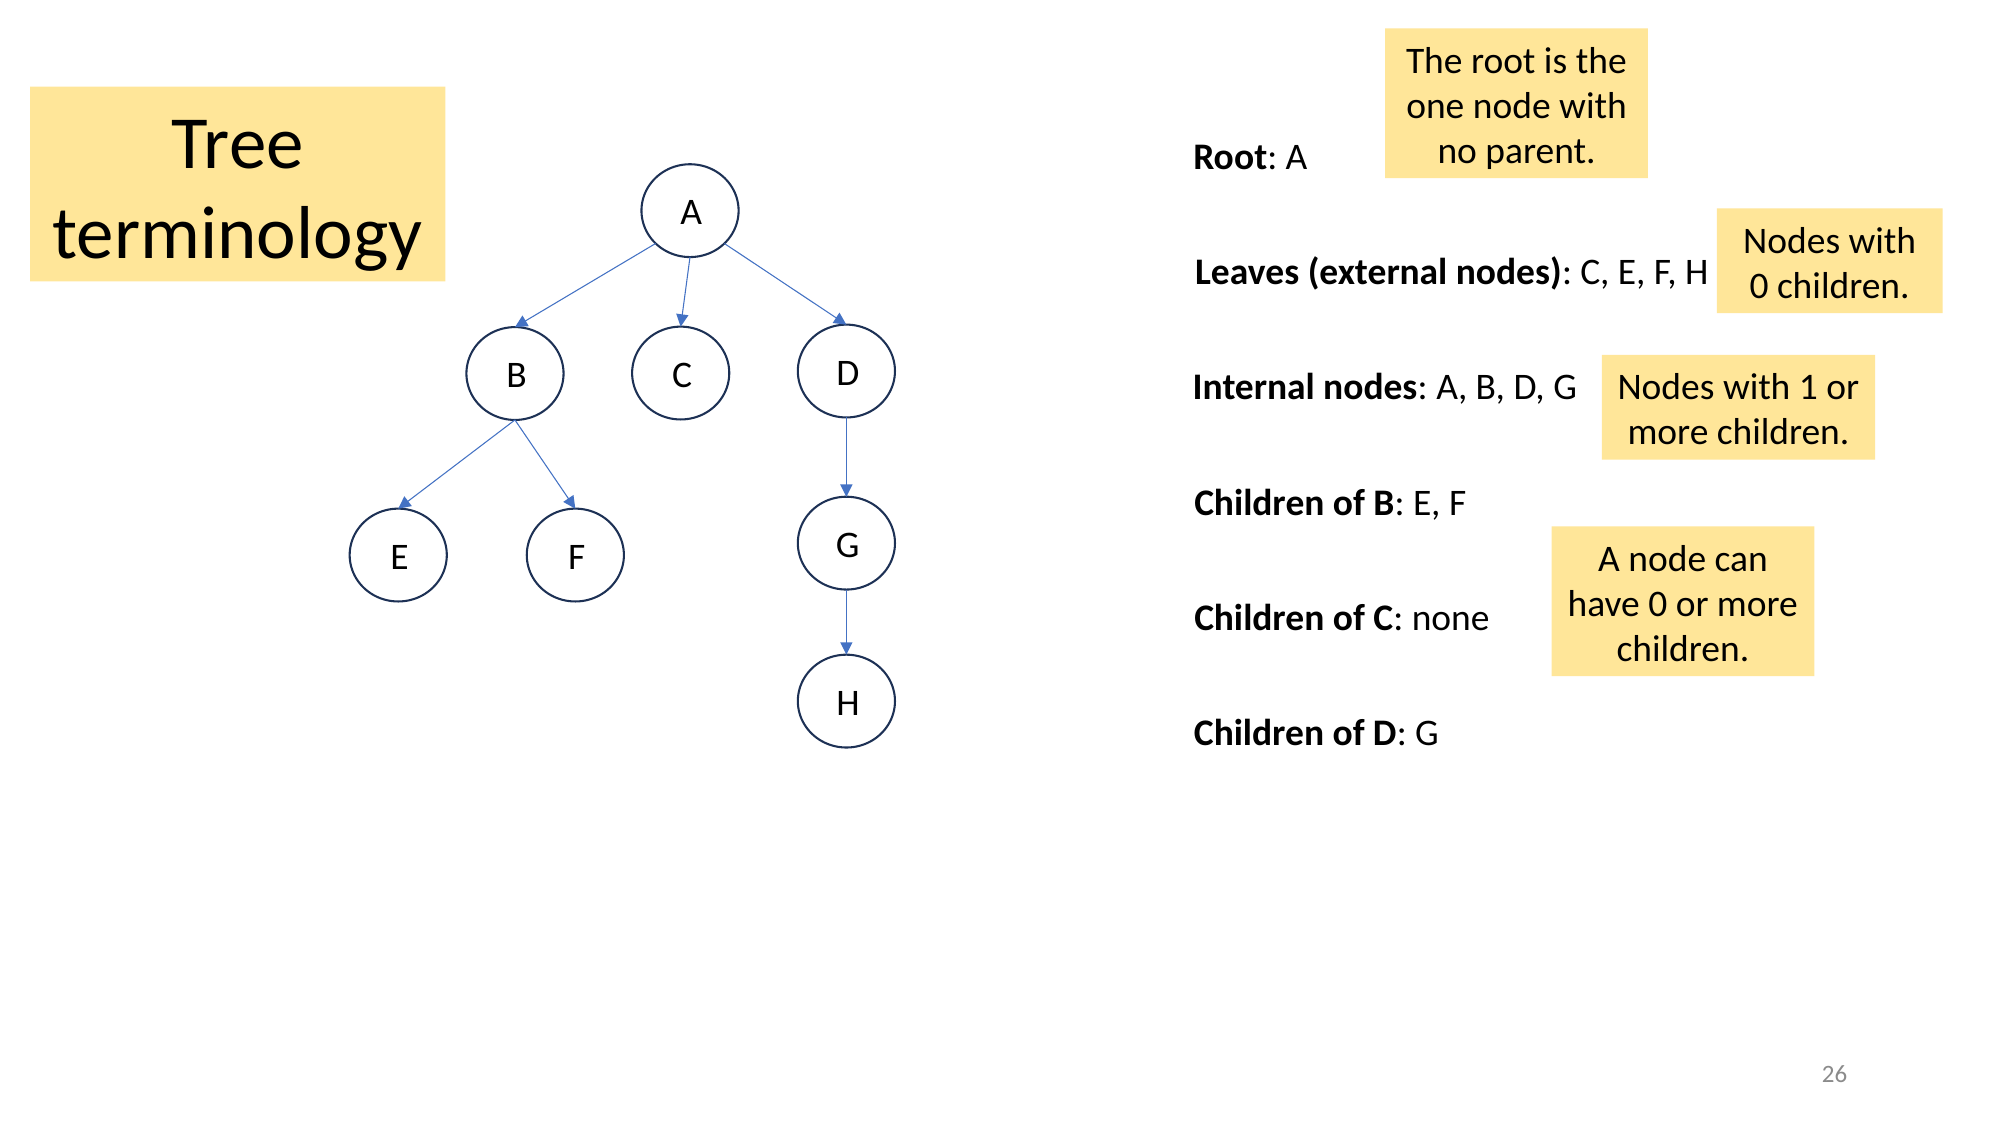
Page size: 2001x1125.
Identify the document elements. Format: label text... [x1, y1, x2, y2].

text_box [772, 496, 924, 590]
text_box Children of D: G [1179, 701, 1455, 761]
text_box Tree terminology [30, 86, 446, 282]
text_box Internal nodes: A, B, D, G [1177, 355, 1593, 415]
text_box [615, 164, 768, 258]
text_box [514, 419, 576, 509]
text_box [724, 243, 847, 325]
text_box Root: A [1178, 124, 1323, 185]
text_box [398, 419, 514, 509]
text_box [606, 326, 758, 420]
text_box Children of C: none [1179, 585, 1505, 646]
text_box Leaves (external nodes): C, E, F, H [1180, 239, 1716, 300]
text_box A node can have 0 or more children. [1551, 526, 1815, 677]
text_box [772, 654, 924, 748]
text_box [772, 324, 924, 418]
text_box Children of B: E, F [1179, 470, 1482, 531]
text_box Nodes with 0 children. [1716, 208, 1943, 314]
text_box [500, 508, 653, 602]
text_box The root is the one node with no parent. [1385, 28, 1648, 179]
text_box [680, 257, 690, 327]
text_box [323, 508, 476, 602]
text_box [514, 243, 656, 328]
slide_number 26 [1412, 1042, 1863, 1103]
text_box Nodes with 1 or more children. [1601, 354, 1876, 460]
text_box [440, 327, 593, 420]
